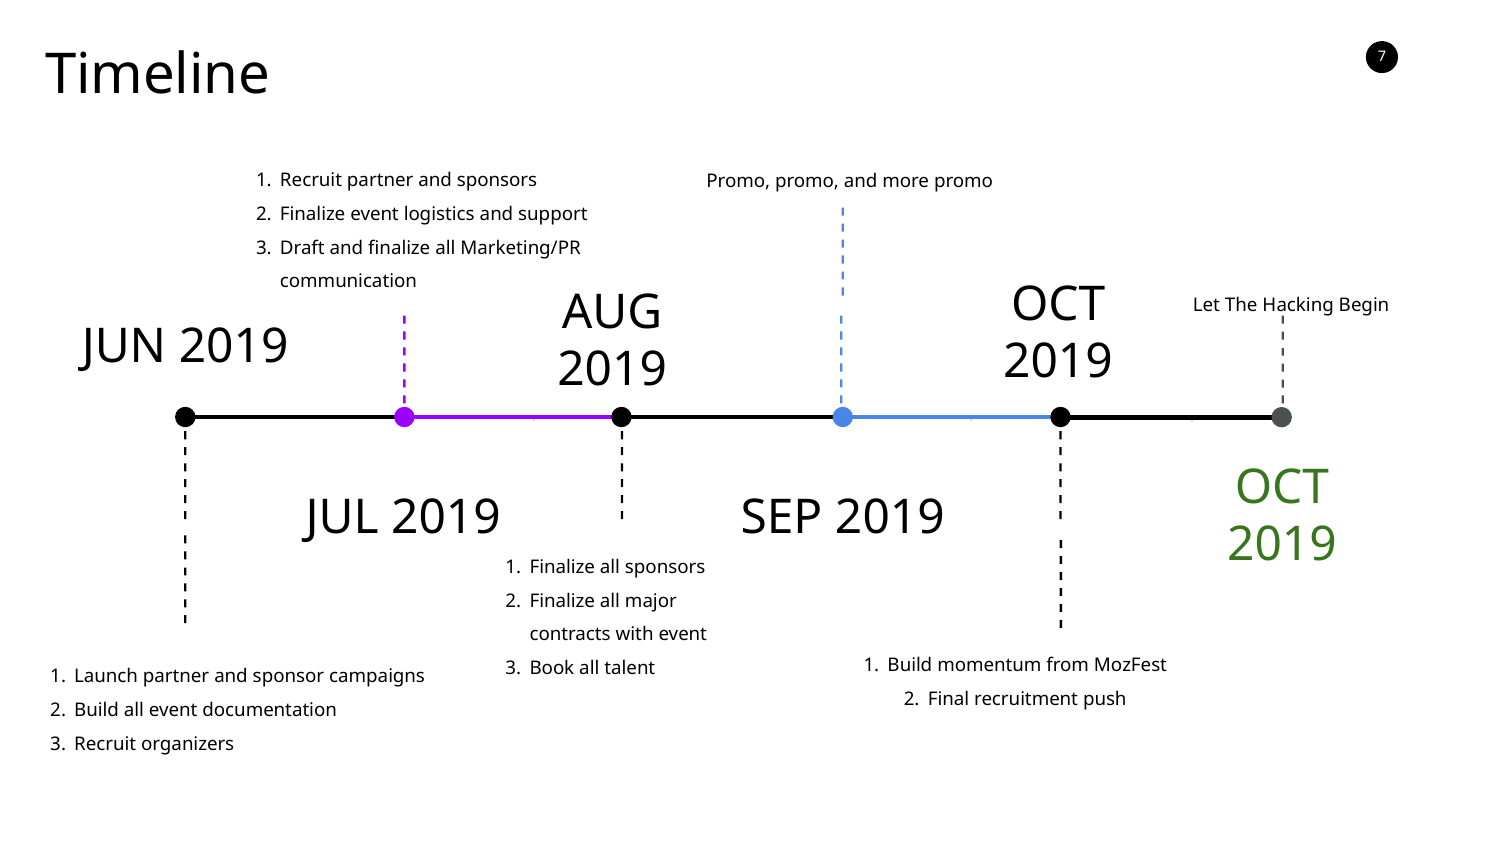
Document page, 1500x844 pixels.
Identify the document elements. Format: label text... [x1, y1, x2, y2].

text_box [185, 414, 394, 420]
text_box [611, 406, 632, 428]
text_box Promo, promo, and more promo [700, 151, 1034, 188]
text_box [404, 414, 611, 420]
text_box Timeline [39, 33, 717, 103]
text_box Build momentum from MozFest Final recruitment push [822, 638, 1203, 727]
text_box JUN 2019 [80, 315, 290, 372]
text_box Finalize all sponsors Finalize all major contracts with event Book all talent [494, 537, 750, 683]
text_box Let The Hacking Begin [1177, 278, 1405, 315]
text_box Launch partner and sponsor campaigns Build all event documentation Recruit organizers [39, 649, 486, 812]
text_box [394, 406, 414, 428]
text_box JUL 2019 [299, 463, 508, 566]
text_box [621, 414, 833, 420]
text_box AUG 2019 [507, 286, 717, 389]
text_box SEP 2019 [738, 463, 948, 566]
text_box [1271, 407, 1292, 428]
text_box [832, 406, 853, 428]
text_box OCT 2019 [953, 278, 1163, 381]
text_box [842, 414, 1050, 420]
text_box [1063, 414, 1271, 420]
text_box OCT 2019 [1177, 462, 1387, 564]
text_box [175, 406, 195, 428]
text_box Recruit partner and sponsors Finalize event logistics and support Draft and finalize all Marketing/PR communication [245, 151, 661, 287]
text_box [1050, 406, 1071, 428]
